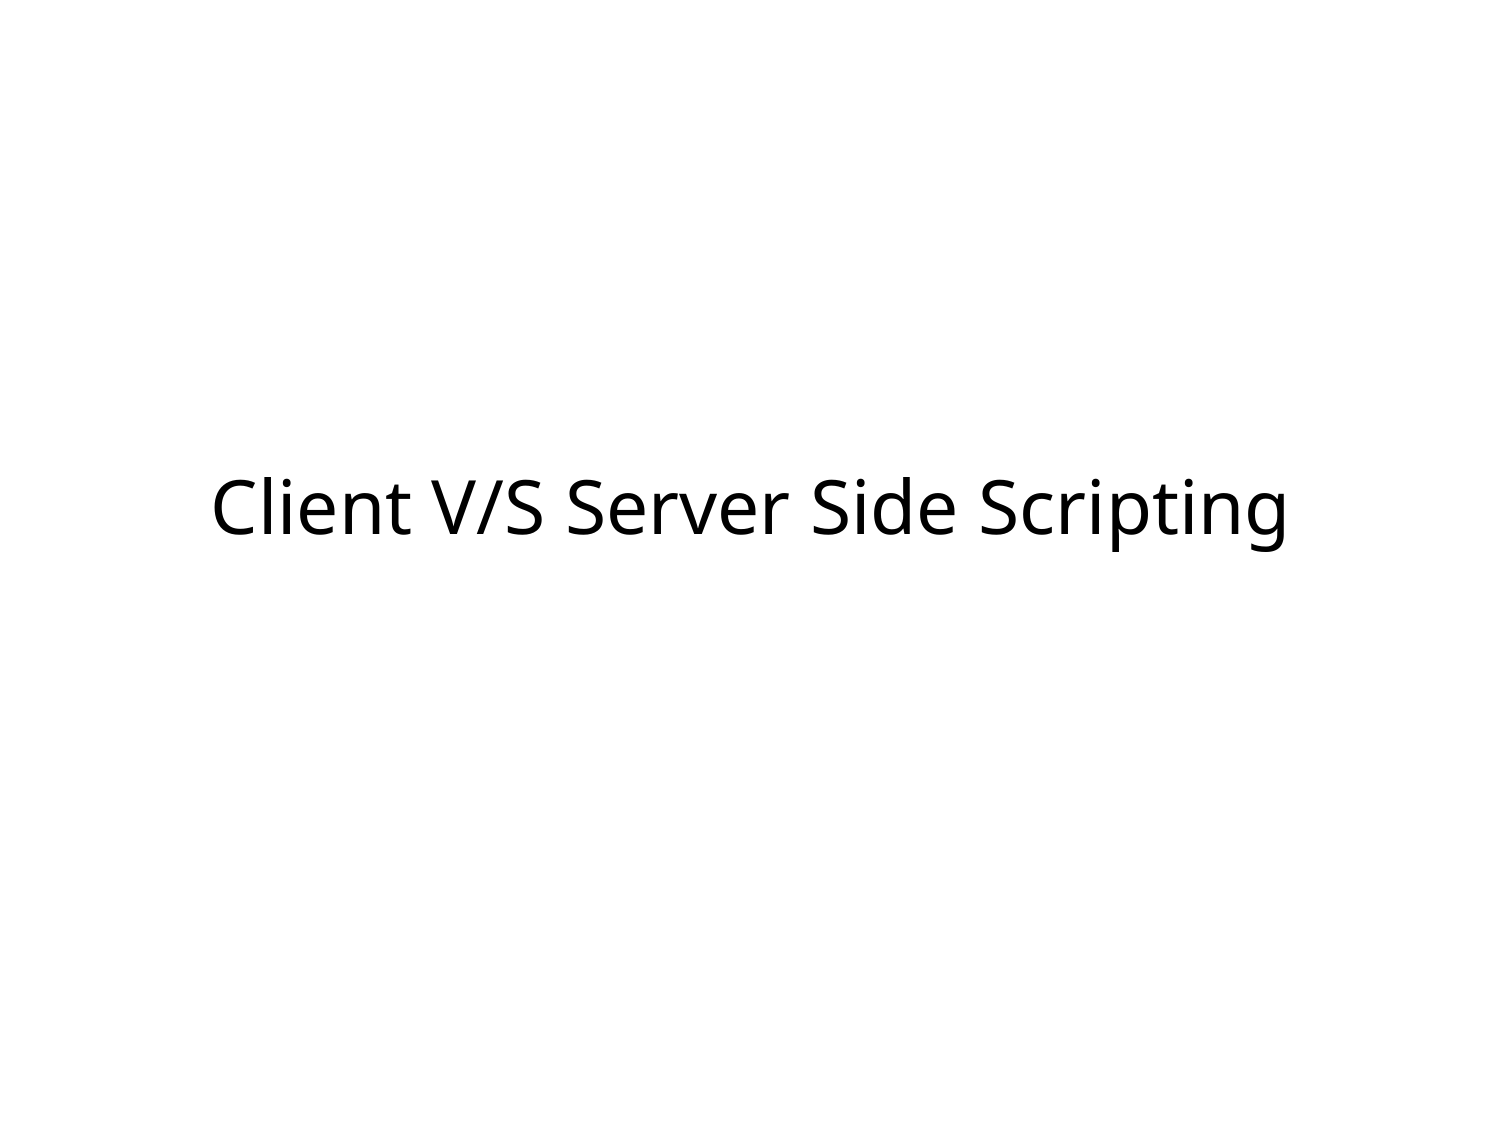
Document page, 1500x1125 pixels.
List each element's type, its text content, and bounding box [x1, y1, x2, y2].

text_box [29, 448, 1490, 614]
title Client V/S Server Side Scripting [32, 437, 1471, 571]
